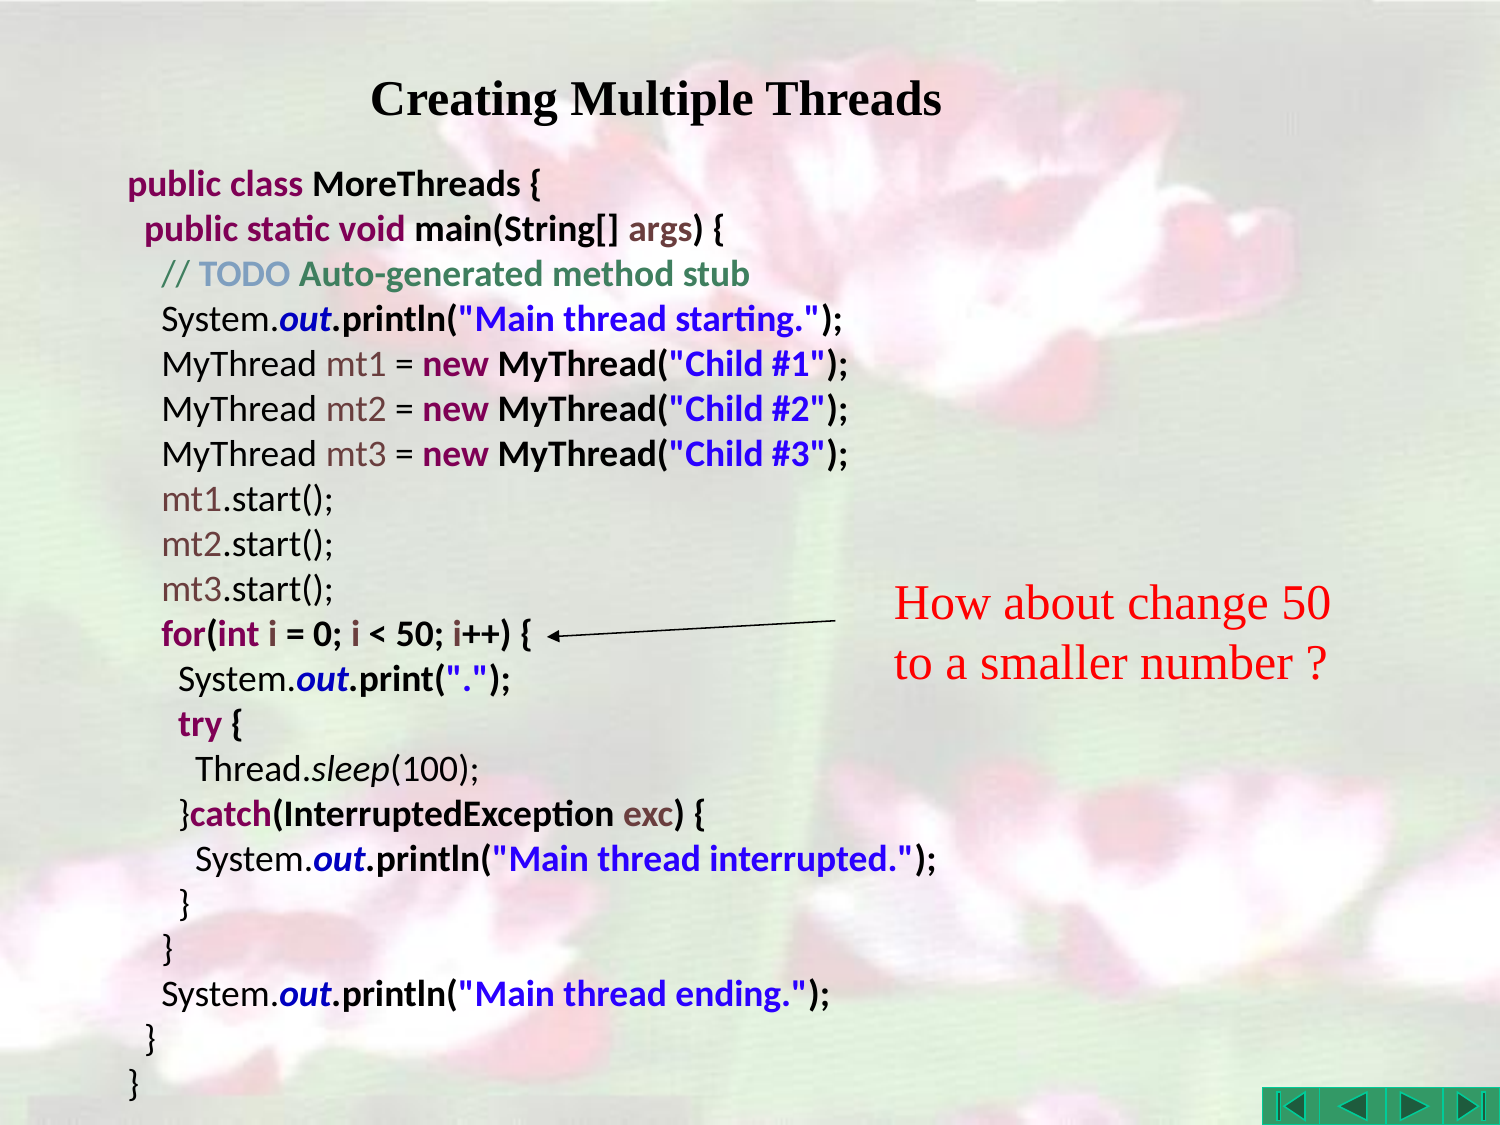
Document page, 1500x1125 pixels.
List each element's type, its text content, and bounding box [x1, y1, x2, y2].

text_box public class MoreThreads { public static void main(String[] args) { // TODO Auto-generated method stub System.out.println("Main thread starting."); MyThread mt1 = new MyThread("Child #1"); MyThread mt2 = new MyThread("Child #2"); MyThread mt3 = new MyThread("Child #3"); mt1.start(); mt2.start(); mt3.start(); for(int i = 0; i < 50; i++) { System.out.print("."); try { Thread.sleep(100); }catch(InterruptedException exc) { System.out.println("Main thread interrupted."); } } System.out.println("Main thread ending."); } } [112, 152, 1302, 1112]
picture [0, 0, 1500, 1125]
text_box How about change 50 to a smaller number ? [879, 562, 1388, 698]
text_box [546, 620, 836, 638]
title Creating Multiple Threads [112, 39, 1200, 152]
